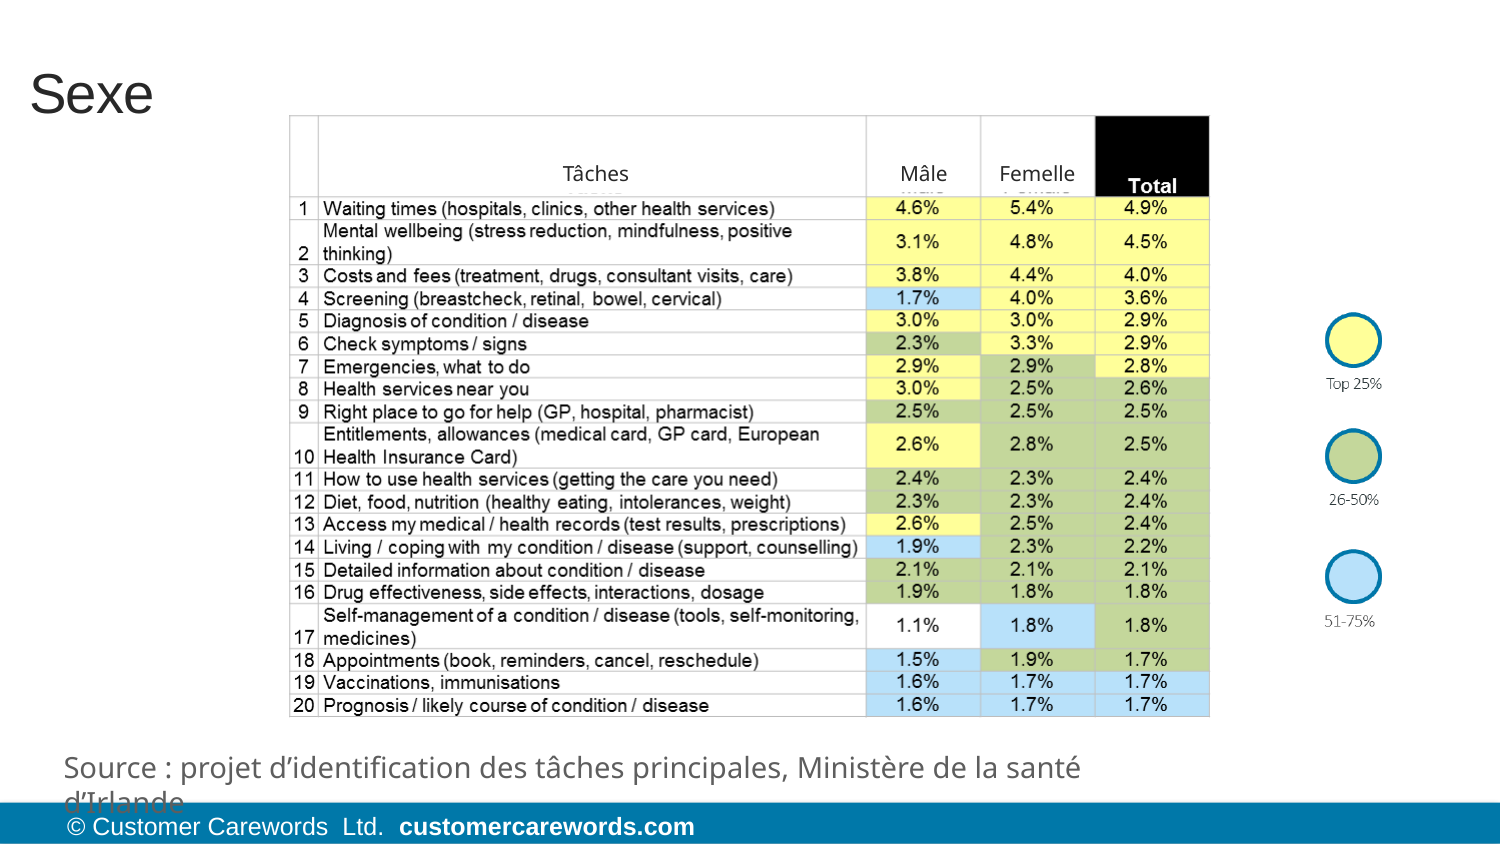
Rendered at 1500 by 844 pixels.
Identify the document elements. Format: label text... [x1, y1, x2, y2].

picture [1330, 317, 1377, 363]
title Sexe [29, 0, 1452, 126]
picture [289, 115, 1211, 729]
picture [1307, 312, 1402, 641]
text_box Source : projet d’identification des tâches principales, Ministère de la santé d’Irlande [48, 741, 1223, 827]
